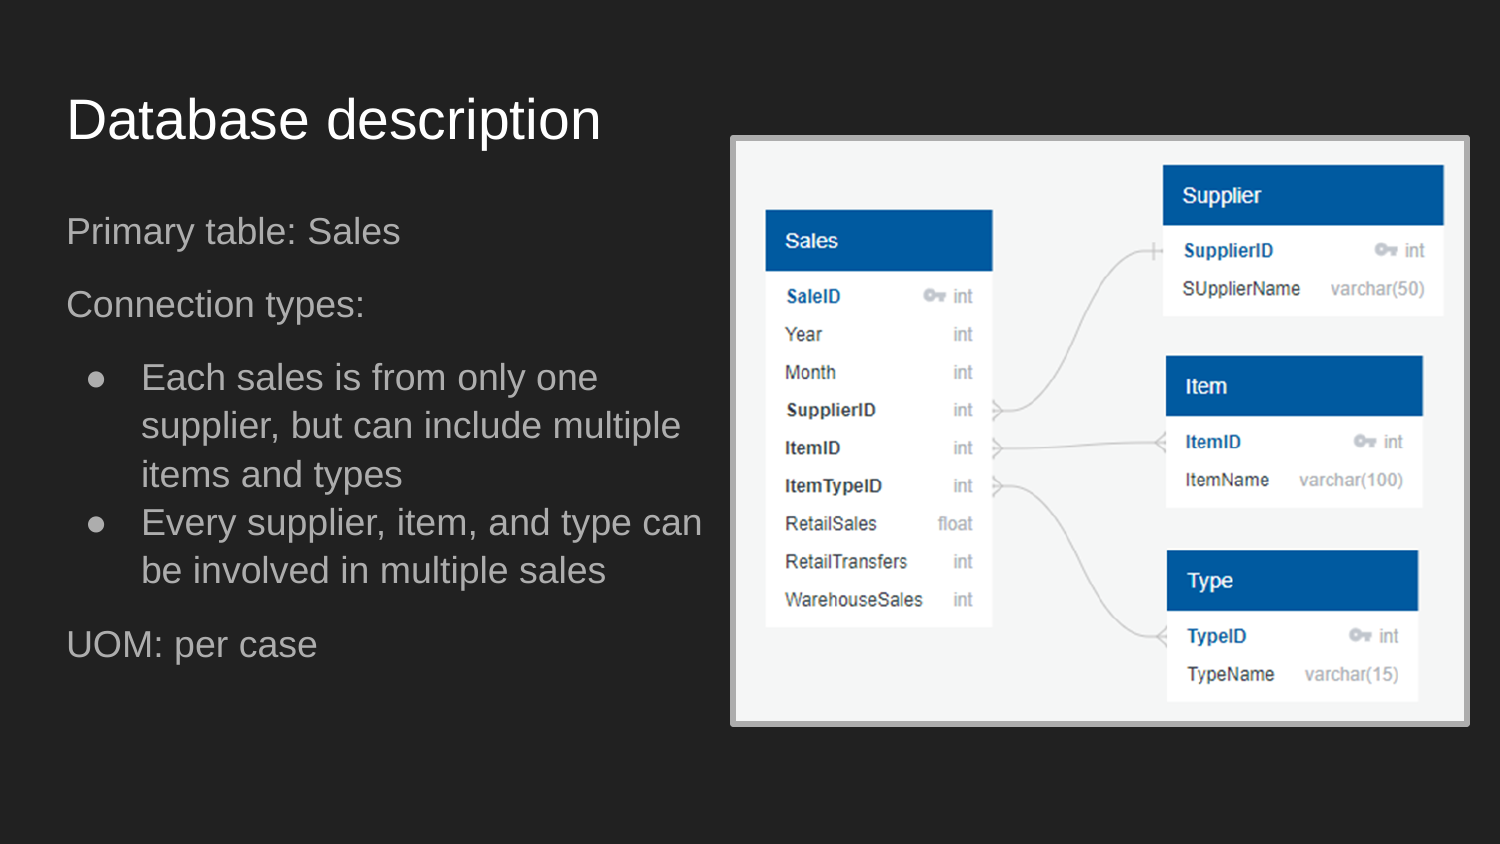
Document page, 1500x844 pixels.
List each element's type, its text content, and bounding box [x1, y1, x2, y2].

list Primary table: Sales Connection types: Each sales is from only one supplier, but can include multiple items and types Every supplier, item, and type can be involved in multiple sales UOM: per case [51, 189, 723, 750]
picture [735, 140, 1464, 722]
title Database description [51, 72, 1449, 167]
